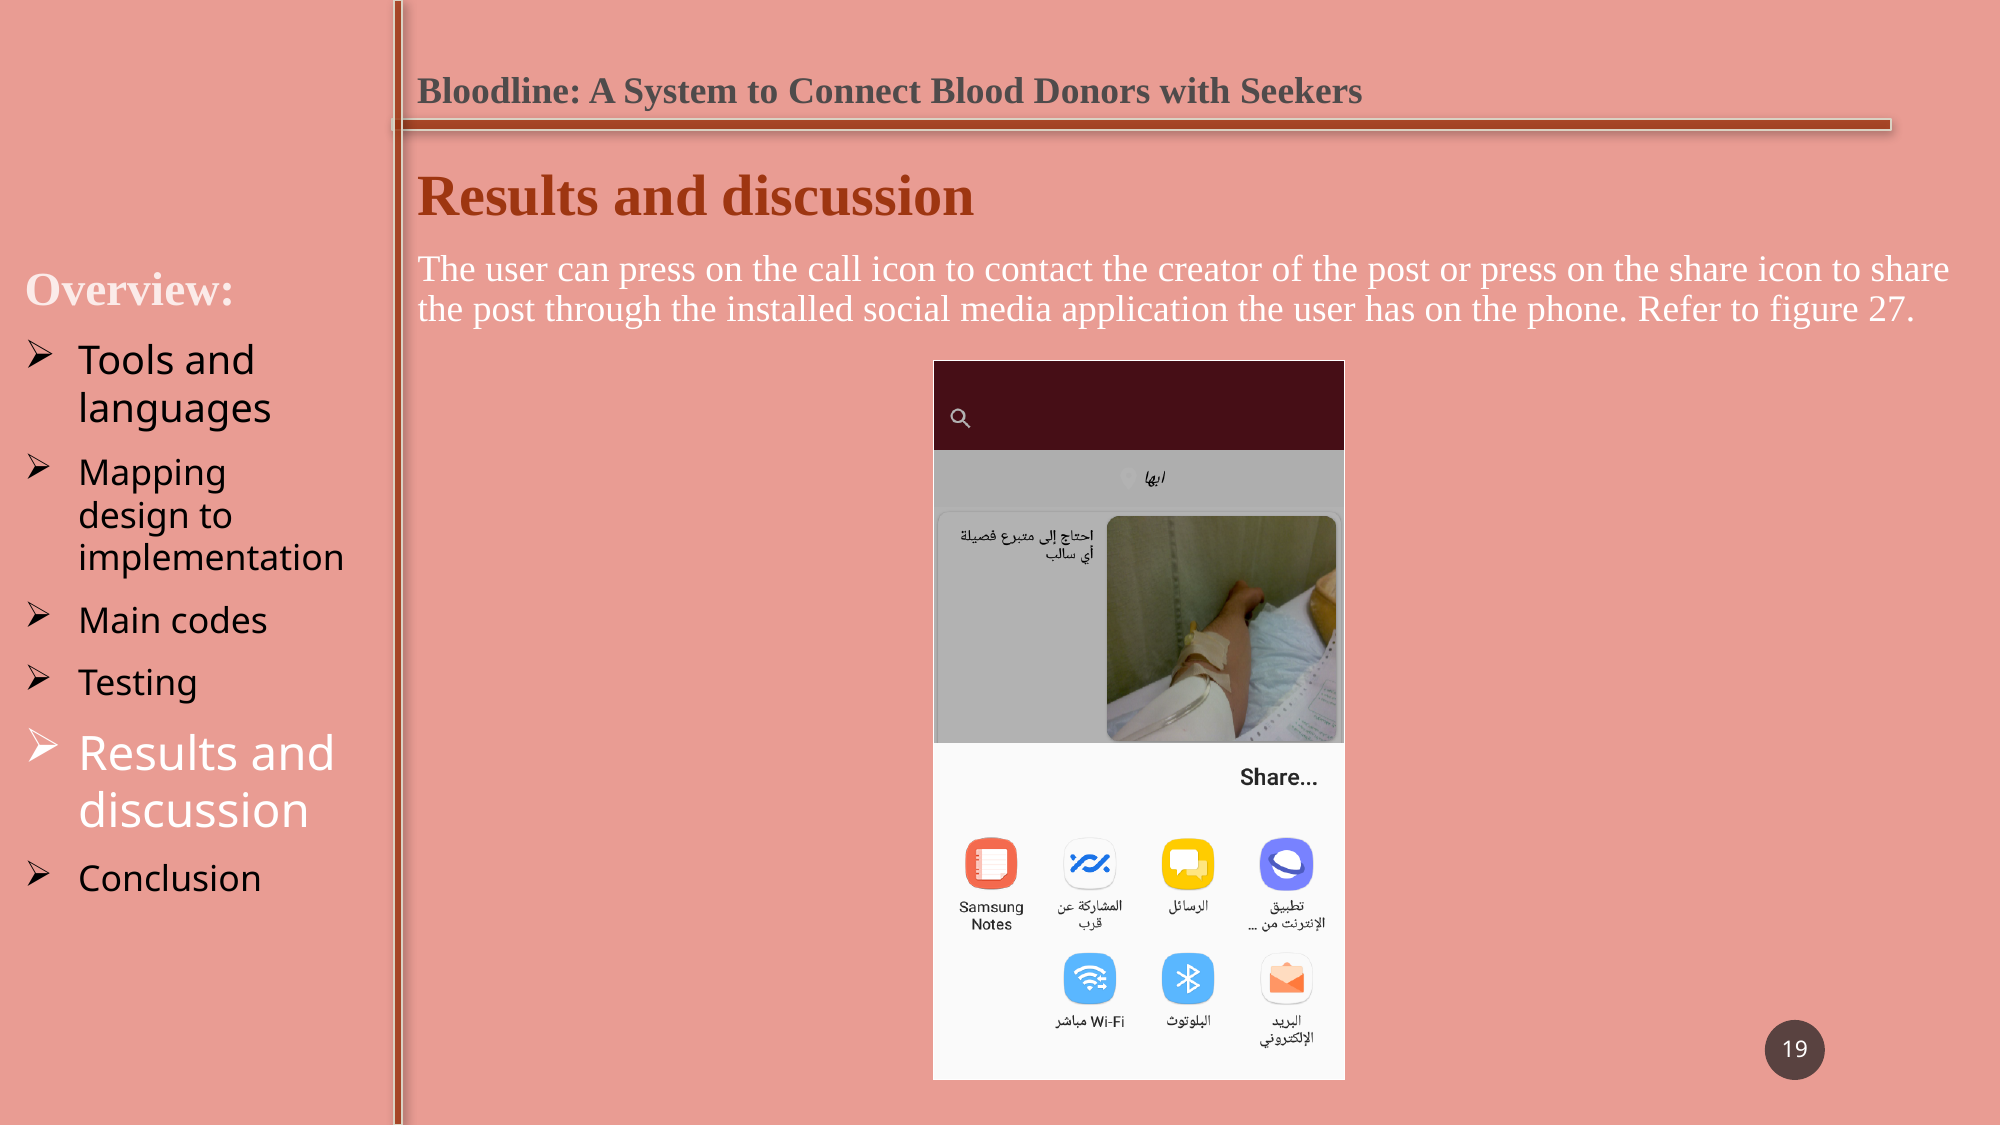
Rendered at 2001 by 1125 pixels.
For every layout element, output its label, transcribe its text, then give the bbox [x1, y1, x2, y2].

slide_number 19 [1764, 1019, 1825, 1080]
text_box [414, 118, 1892, 131]
text_box Overview: Tools and languages Mapping design to implementation Main codes Testing Results and discussion Conclusion [9, 250, 362, 927]
picture [933, 360, 1345, 1080]
text_box [393, 0, 403, 1125]
text_box Bloodline: A System to Connect Blood Donors with Seekers [402, 58, 1466, 118]
text_box Results and discussion The user can press on the call icon to contact the creator of the post or press on the share icon to share the post through the installed social media application the user has on the phone. Refer to figure 27. [414, 157, 2000, 1043]
